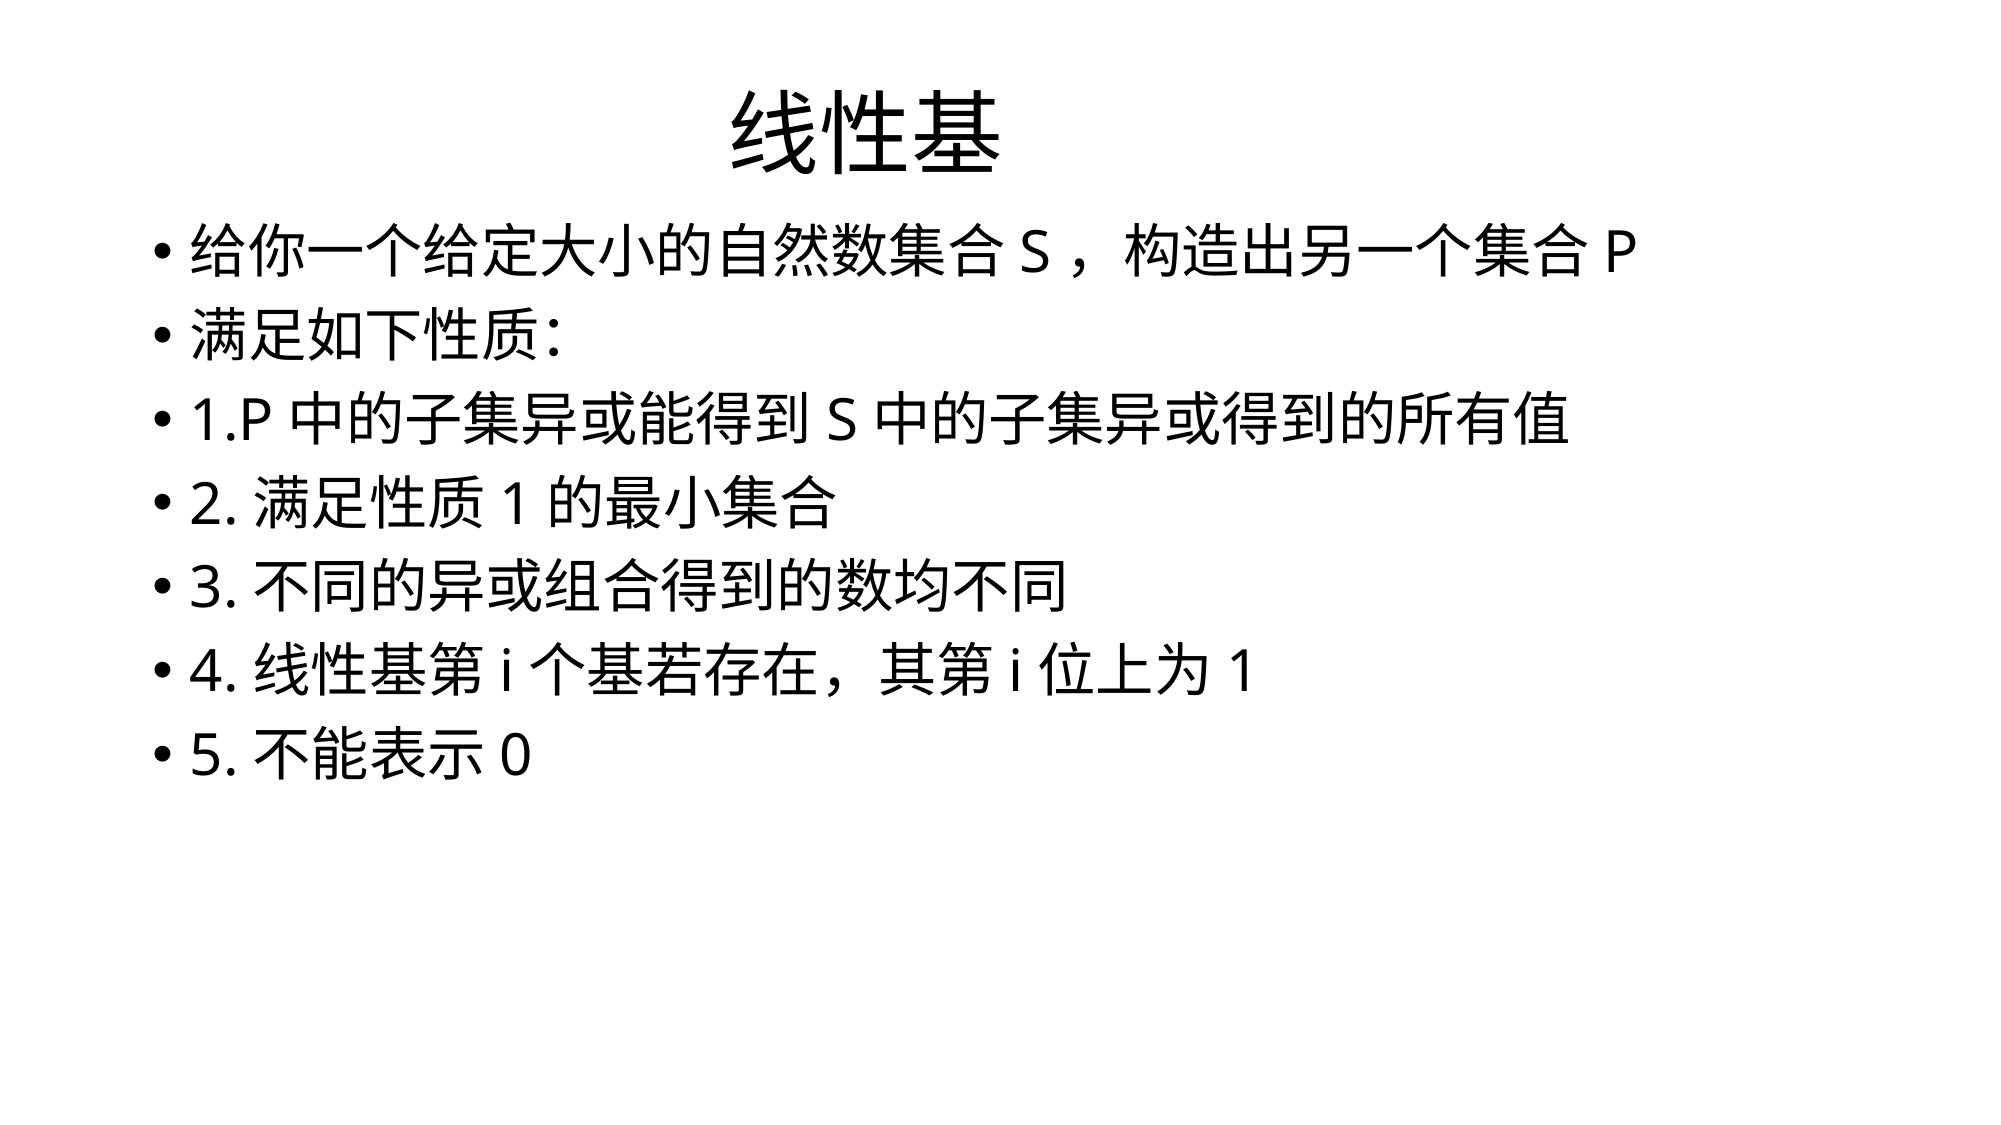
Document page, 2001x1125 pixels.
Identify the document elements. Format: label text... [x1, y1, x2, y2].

title 线性基 [137, 59, 1863, 214]
list 给你一个给定大小的自然数集合S，构造出另一个集合P 满足如下性质： 1.P中的子集异或能得到S中的子集异或得到的所有值 2.满足性质1的最小集合 3.不同的异或组合得到的数均不同 4.线性基第i个基若存在，其第i位上为1 5.不能表示0 [137, 214, 1863, 1014]
